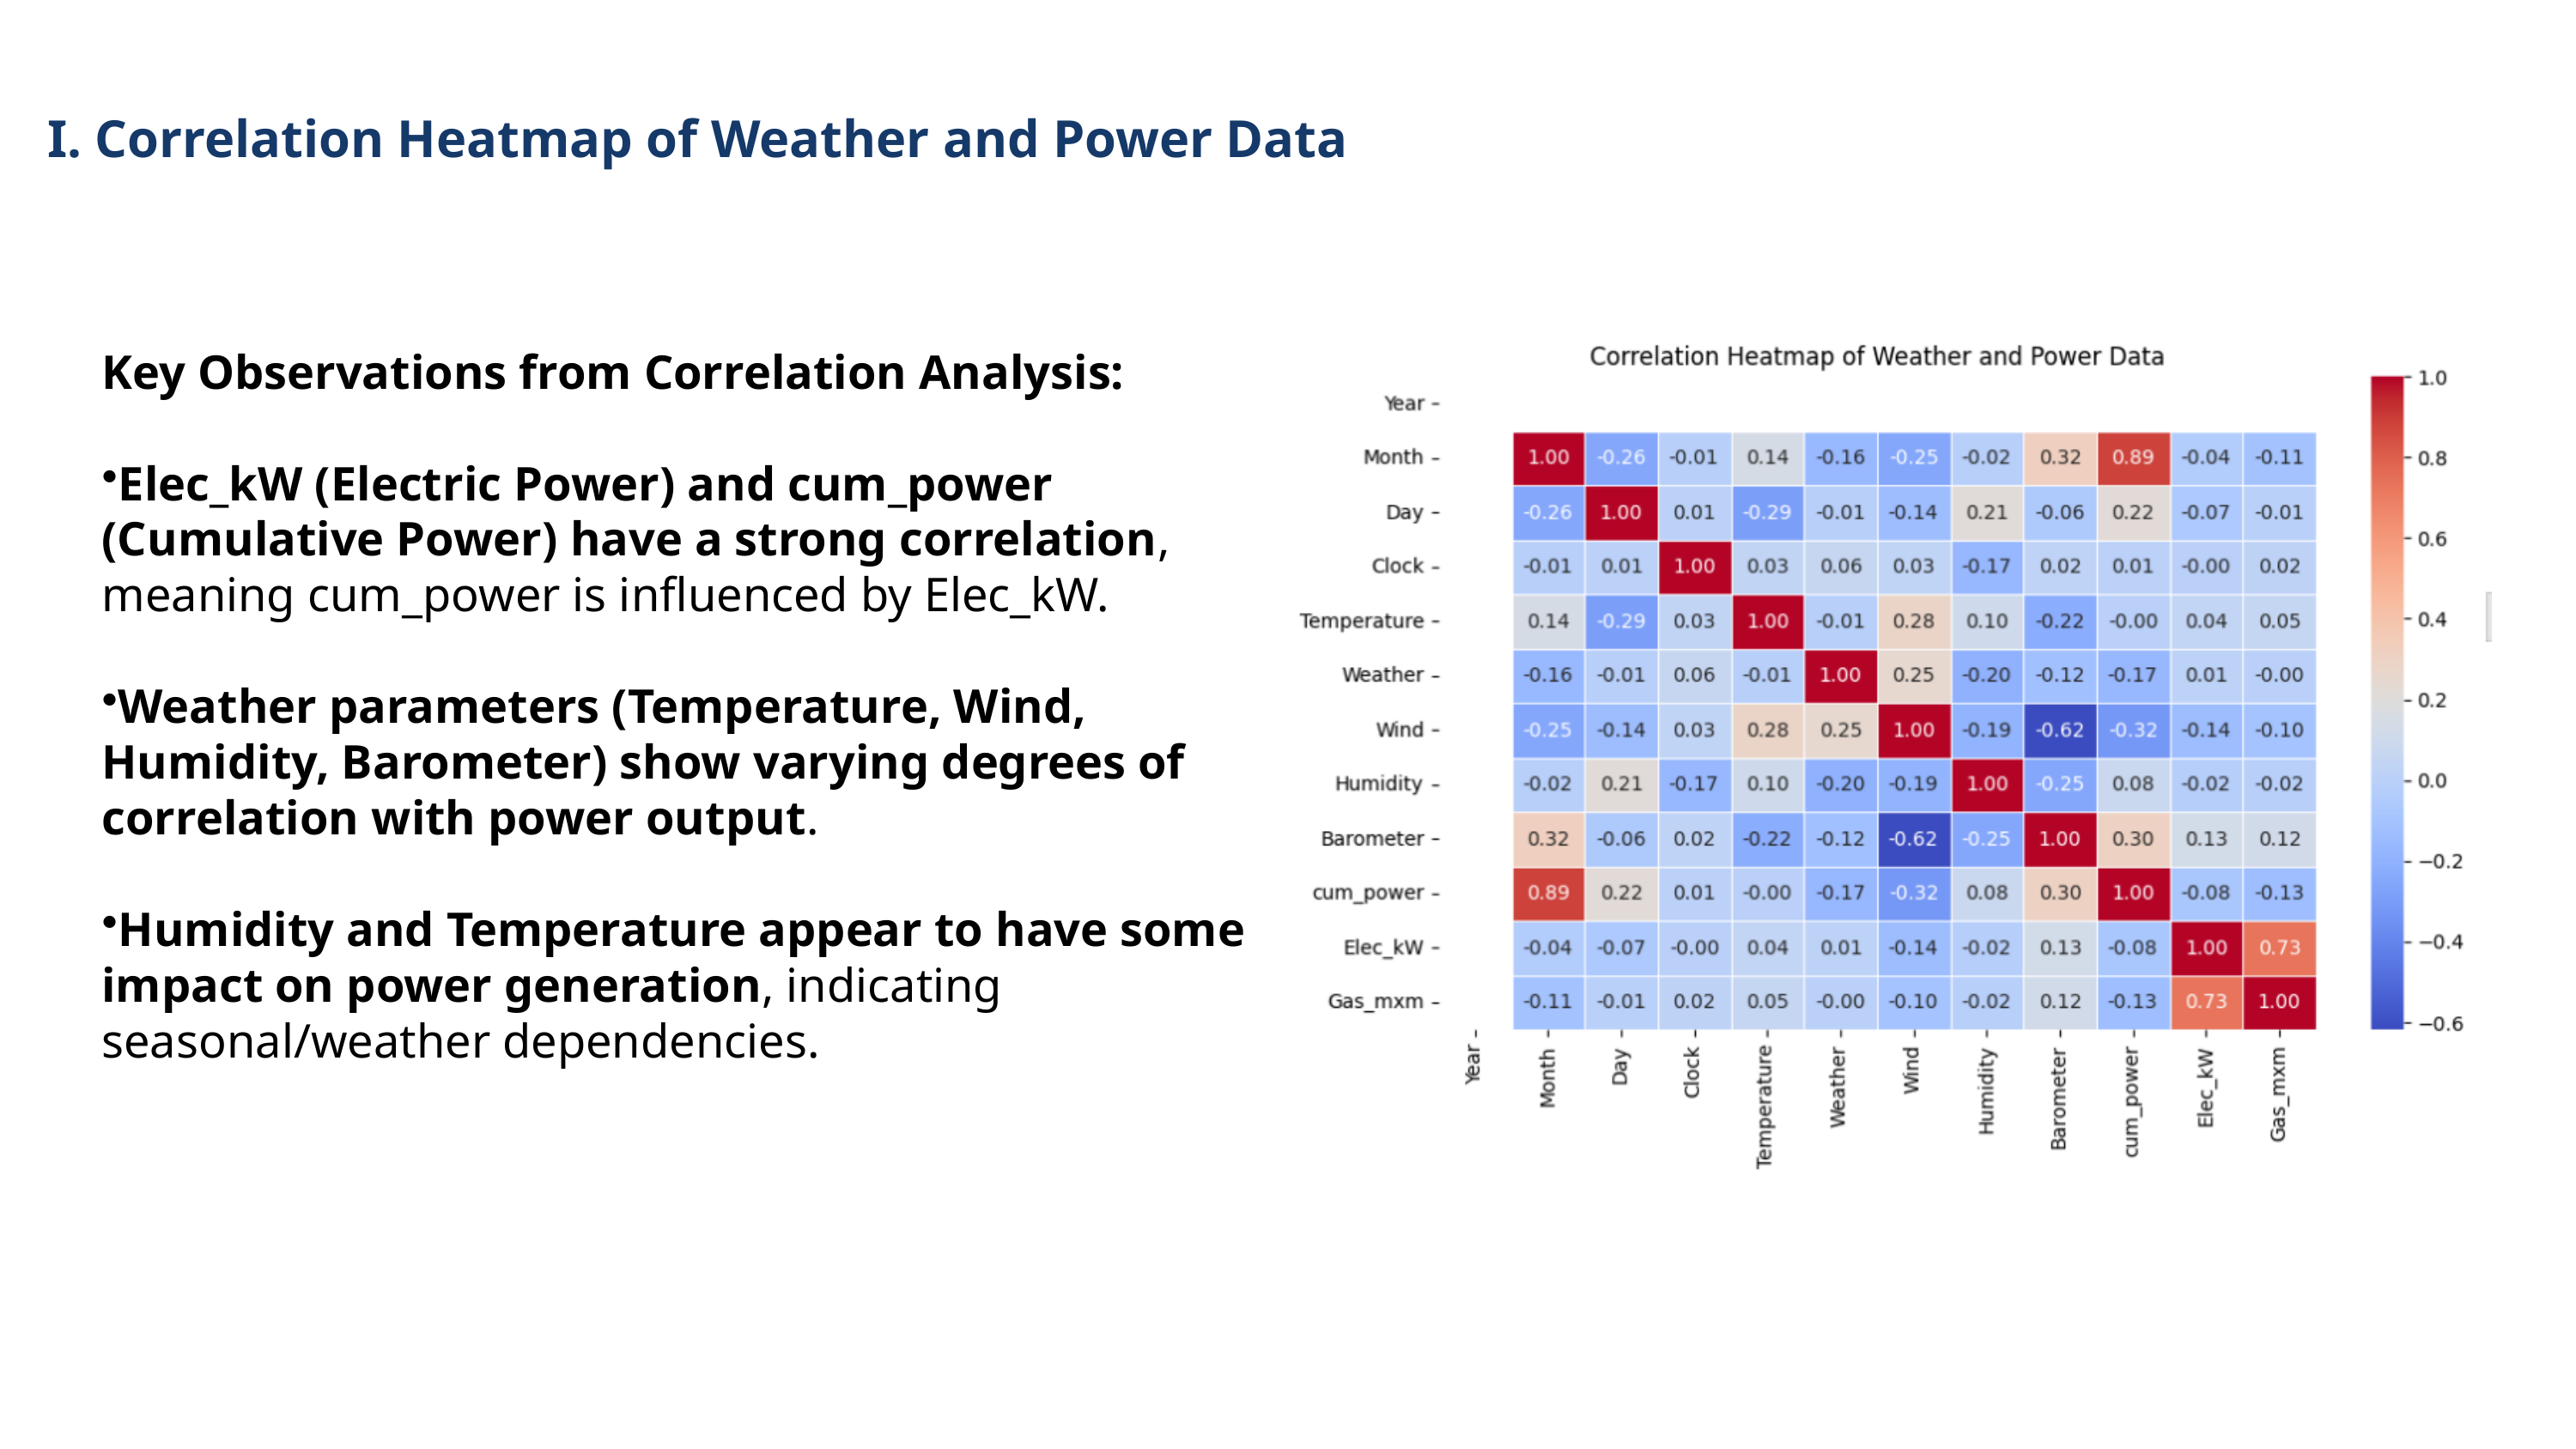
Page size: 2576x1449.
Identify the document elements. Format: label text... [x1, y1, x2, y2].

picture [1267, 331, 2492, 1180]
text_box Key Observations from Correlation Analysis: Elec_kW (Electric Power) and cum_power (Cumulative Power) have a strong correlation, meaning cum_power is influenced by Elec_kW. Weather parameters (Temperature, Wind, Humidity, Barometer) show varying degrees of correlation with power output. Humidity and Temperature appear to have some impact on power generation, indicating seasonal/weather dependencies. [88, 336, 1264, 1113]
text_box I. Correlation Heatmap of Weather and Power Data [47, 24, 2518, 240]
